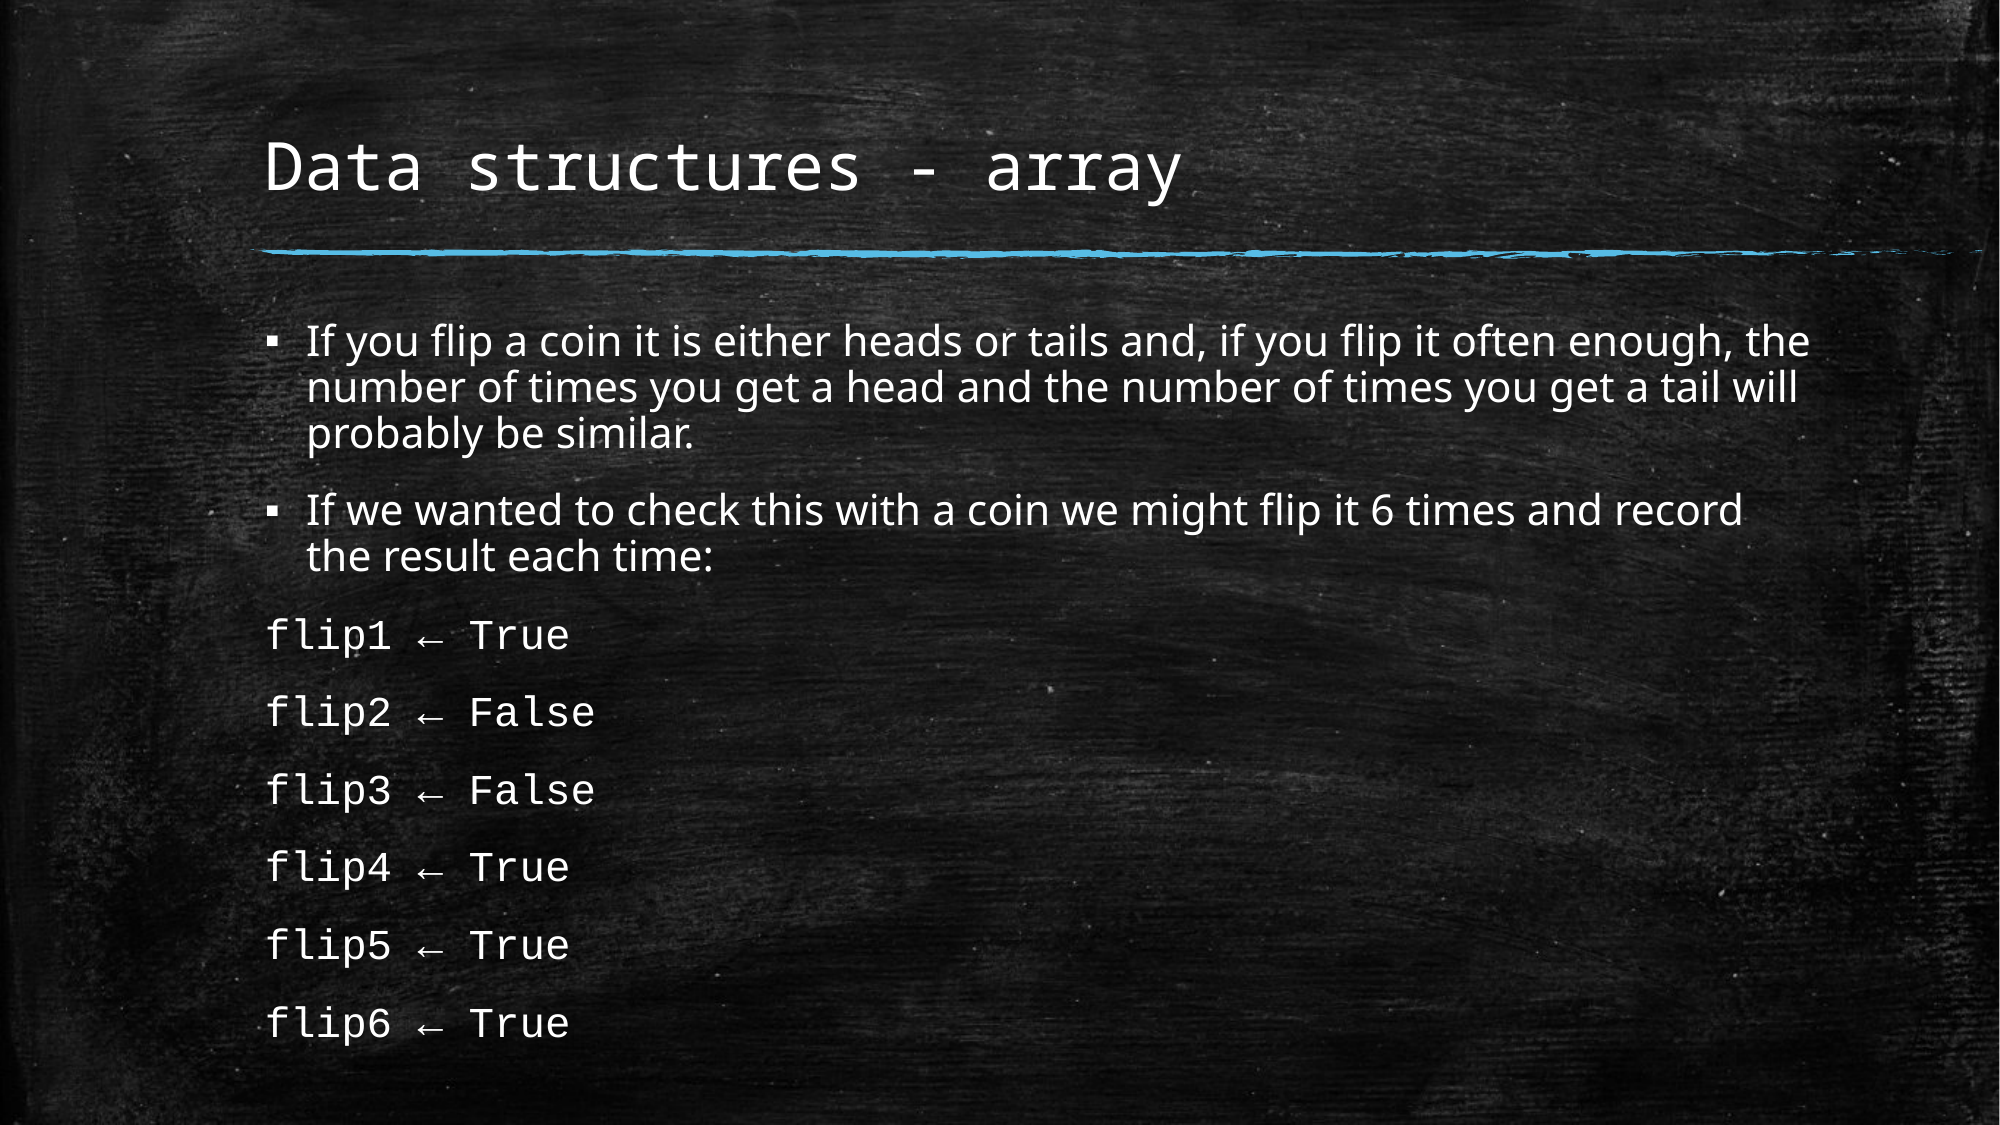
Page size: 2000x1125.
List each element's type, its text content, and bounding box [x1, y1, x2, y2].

list If you flip a coin it is either heads or tails and, if you flip it often enough, the number of times you get a head and the number of times you get a tail will probably be similar. If we wanted to check this with a coin we might flip it 6 times and record the result each time: flip1 ← True flip2 ← False flip3 ← False flip4 ← True flip5 ← True flip6 ← True [249, 312, 1827, 1059]
title Data structures - array [249, 45, 1750, 213]
